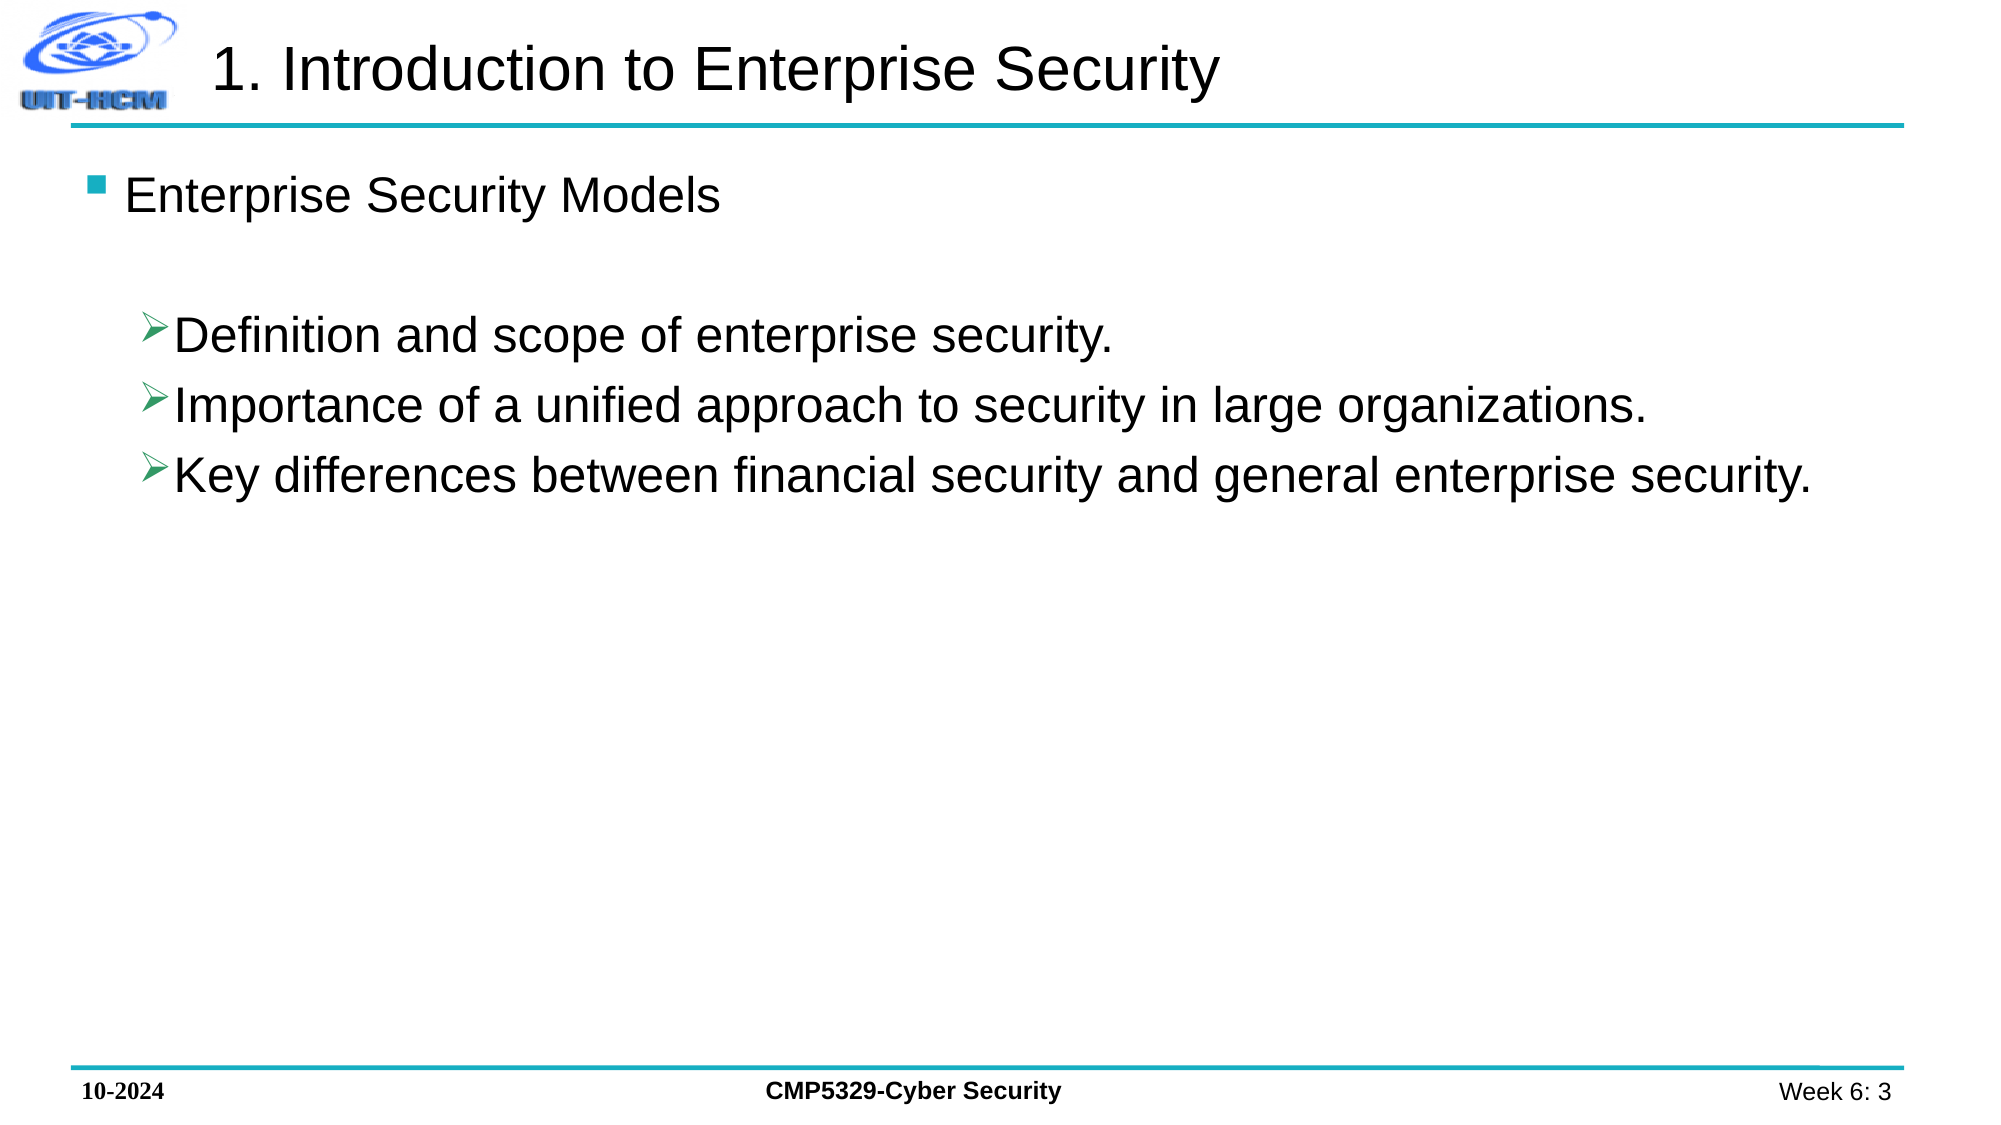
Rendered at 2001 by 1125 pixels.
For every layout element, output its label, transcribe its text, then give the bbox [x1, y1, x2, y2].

picture [1, 0, 196, 120]
title 1. Introduction to Enterprise Security [196, 0, 1804, 130]
list Enterprise Security Models Definition and scope of enterprise security. Importance of a unified approach to security in large organizations. Key differences between financial security and general enterprise security. [67, 155, 1945, 1047]
